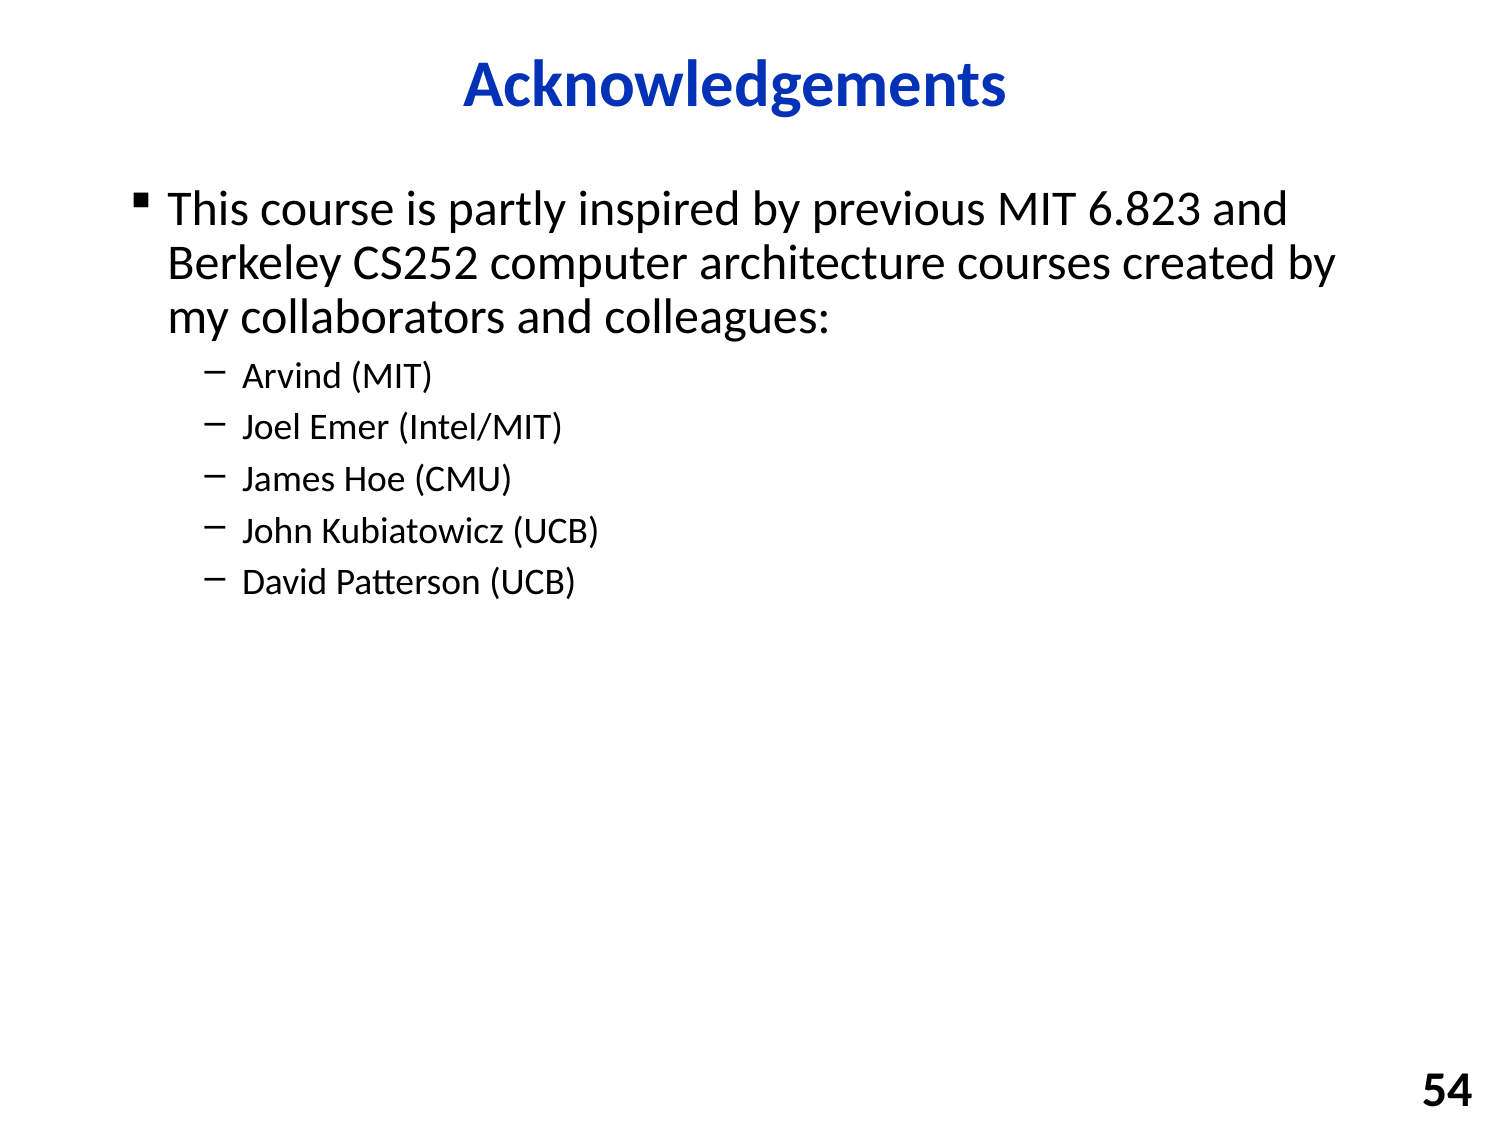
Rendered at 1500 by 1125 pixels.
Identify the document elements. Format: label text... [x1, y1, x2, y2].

title Acknowledgements [137, 24, 1335, 147]
slide_number 54 [1174, 1062, 1488, 1111]
list This course is partly inspired by previous MIT 6.823 and Berkeley CS252 computer architecture courses created by my collaborators and colleagues: Arvind (MIT) Joel Emer (Intel/MIT) James Hoe (CMU) John Kubiatowicz (UCB) David Patterson (UCB) [114, 174, 1376, 1005]
